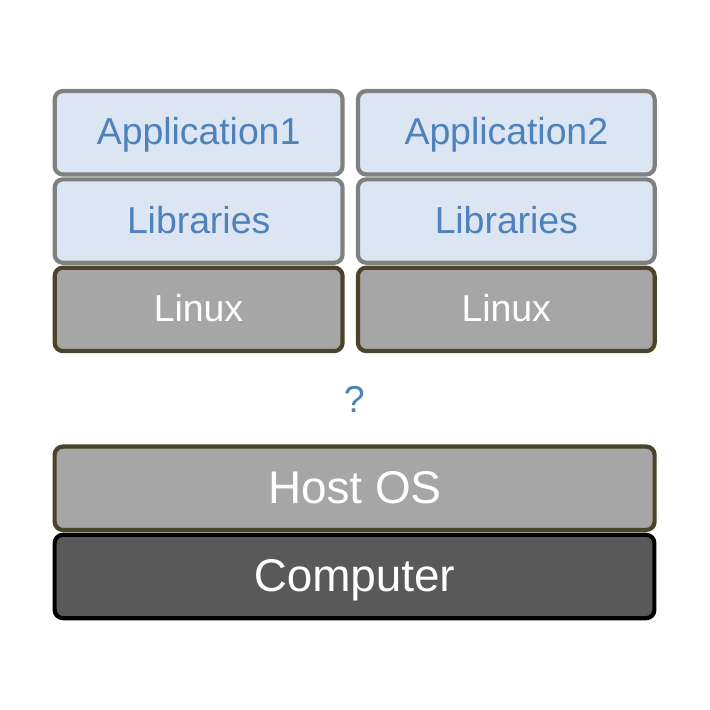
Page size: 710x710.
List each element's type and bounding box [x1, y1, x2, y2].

text_box [54, 90, 655, 619]
